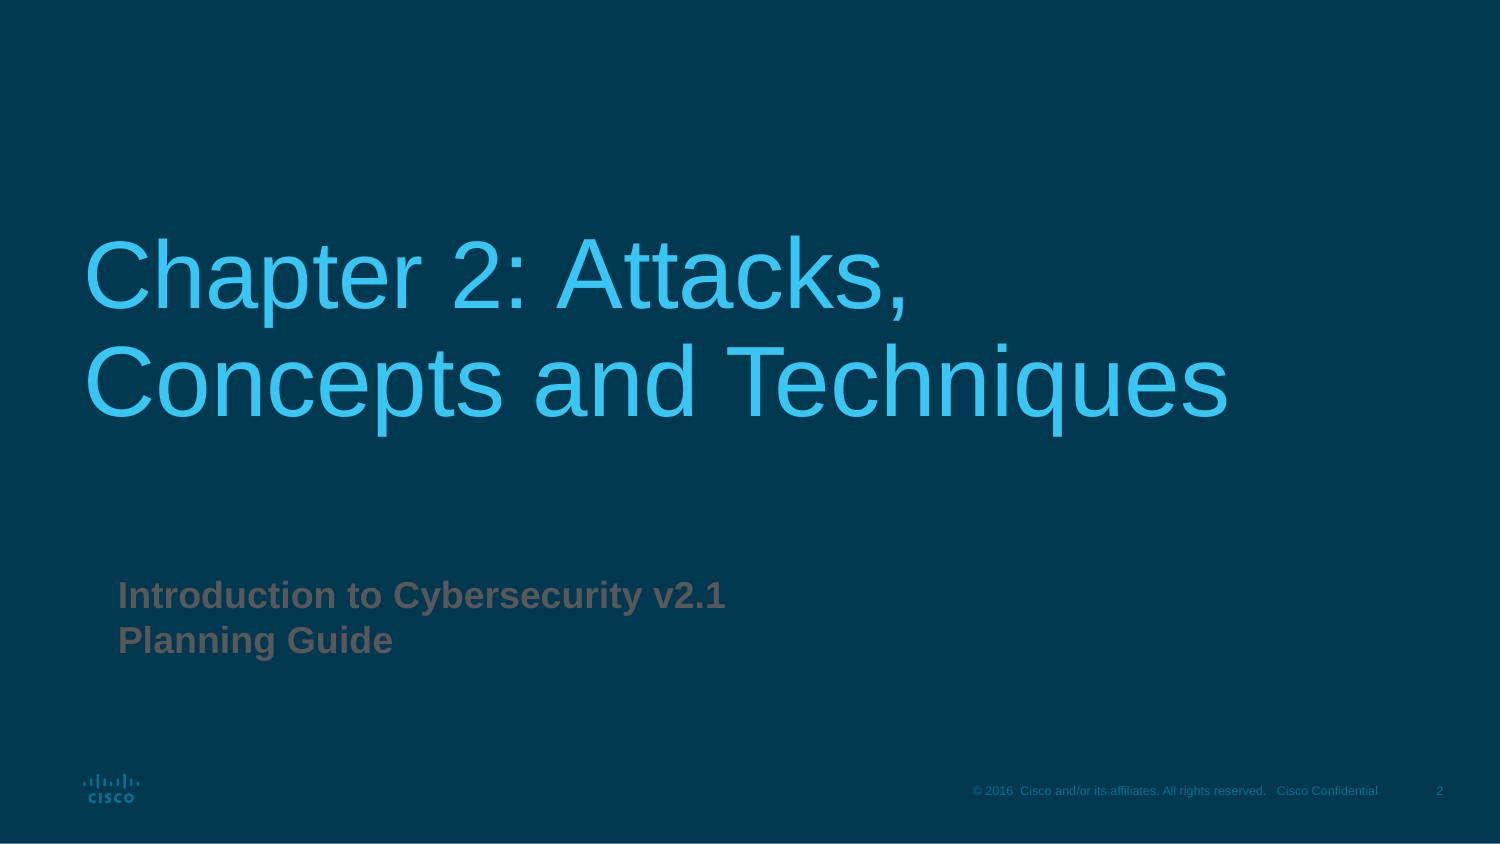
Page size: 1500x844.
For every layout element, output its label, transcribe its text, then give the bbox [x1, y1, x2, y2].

title Chapter 2: Attacks, Concepts and Techniques [68, 150, 1315, 446]
text_box Introduction to Cybersecurity v2.1 Planning Guide [103, 563, 788, 669]
